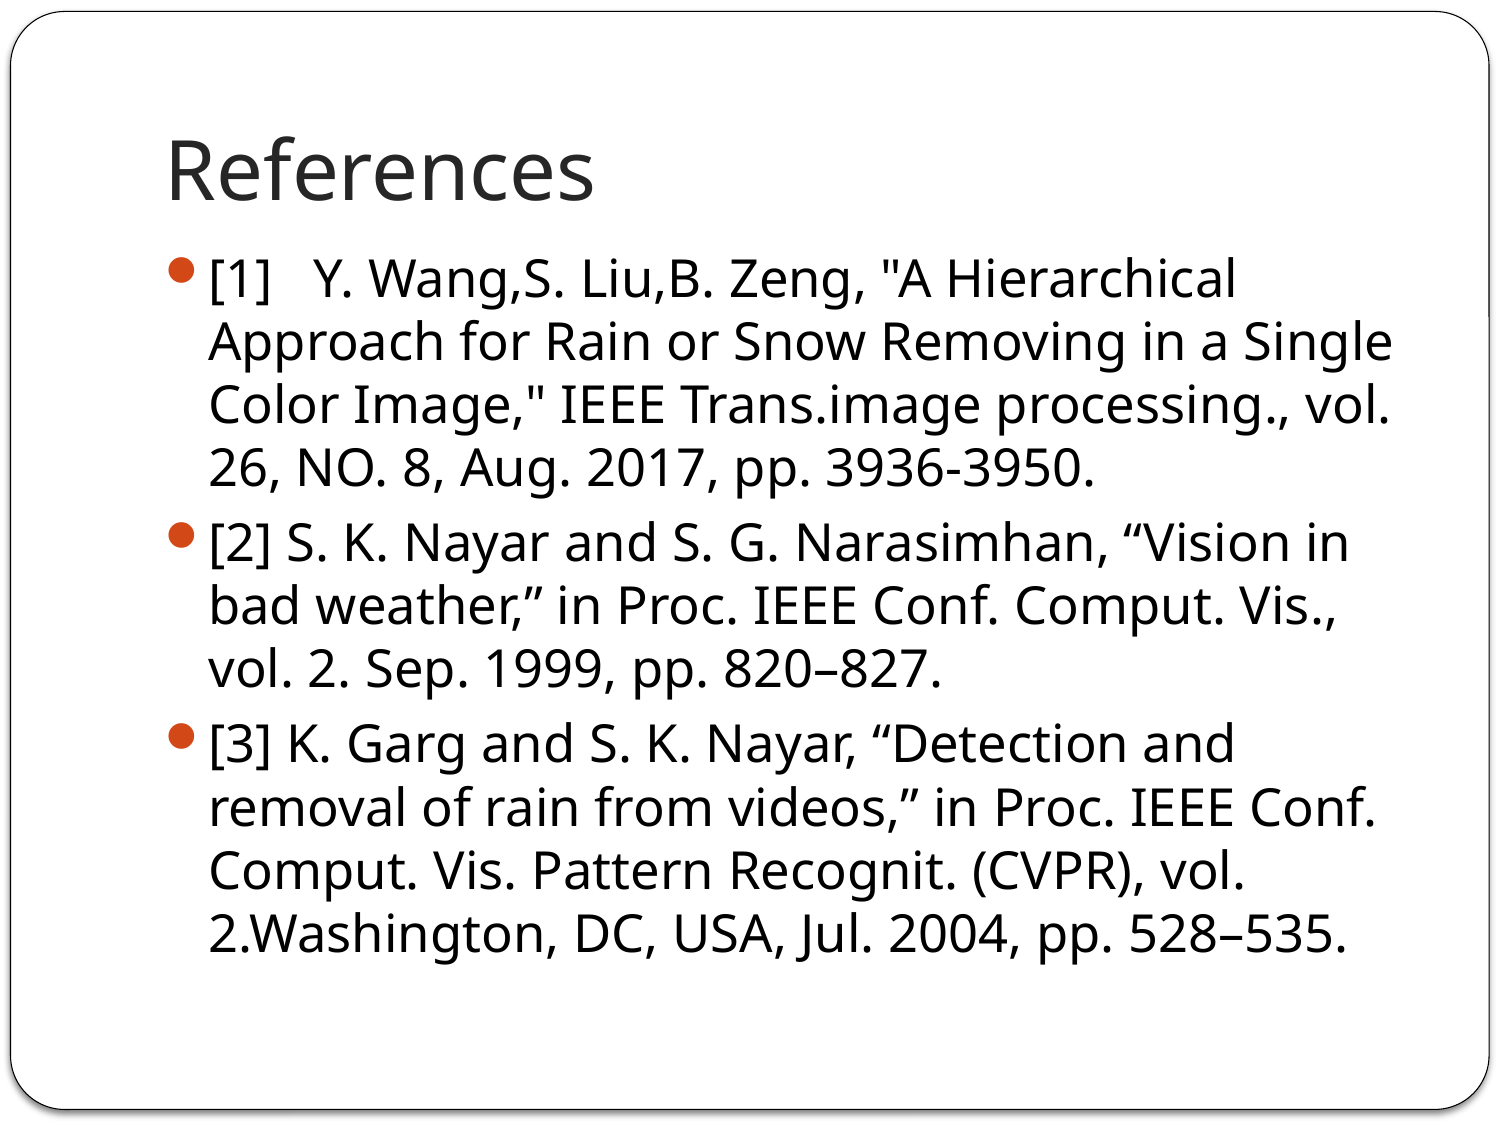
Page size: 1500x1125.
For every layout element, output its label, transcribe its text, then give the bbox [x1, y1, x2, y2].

list [1] Y. Wang,S. Liu,B. Zeng, "A Hierarchical Approach for Rain or Snow Removing in a Single Color Image," IEEE Trans.image processing., vol. 26, NO. 8, Aug. 2017, pp. 3936-3950. [2] S. K. Nayar and S. G. Narasimhan, “Vision in bad weather,” in Proc. IEEE Conf. Comput. Vis., vol. 2. Sep. 1999, pp. 820–827. [3] K. Garg and S. K. Nayar, “Detection and removal of rain from videos,” in Proc. IEEE Conf. Comput. Vis. Pattern Recognit. (CVPR), vol. 2.Washington, DC, USA, Jul. 2004, pp. 528–535. [150, 237, 1425, 988]
title References [150, 45, 1425, 233]
